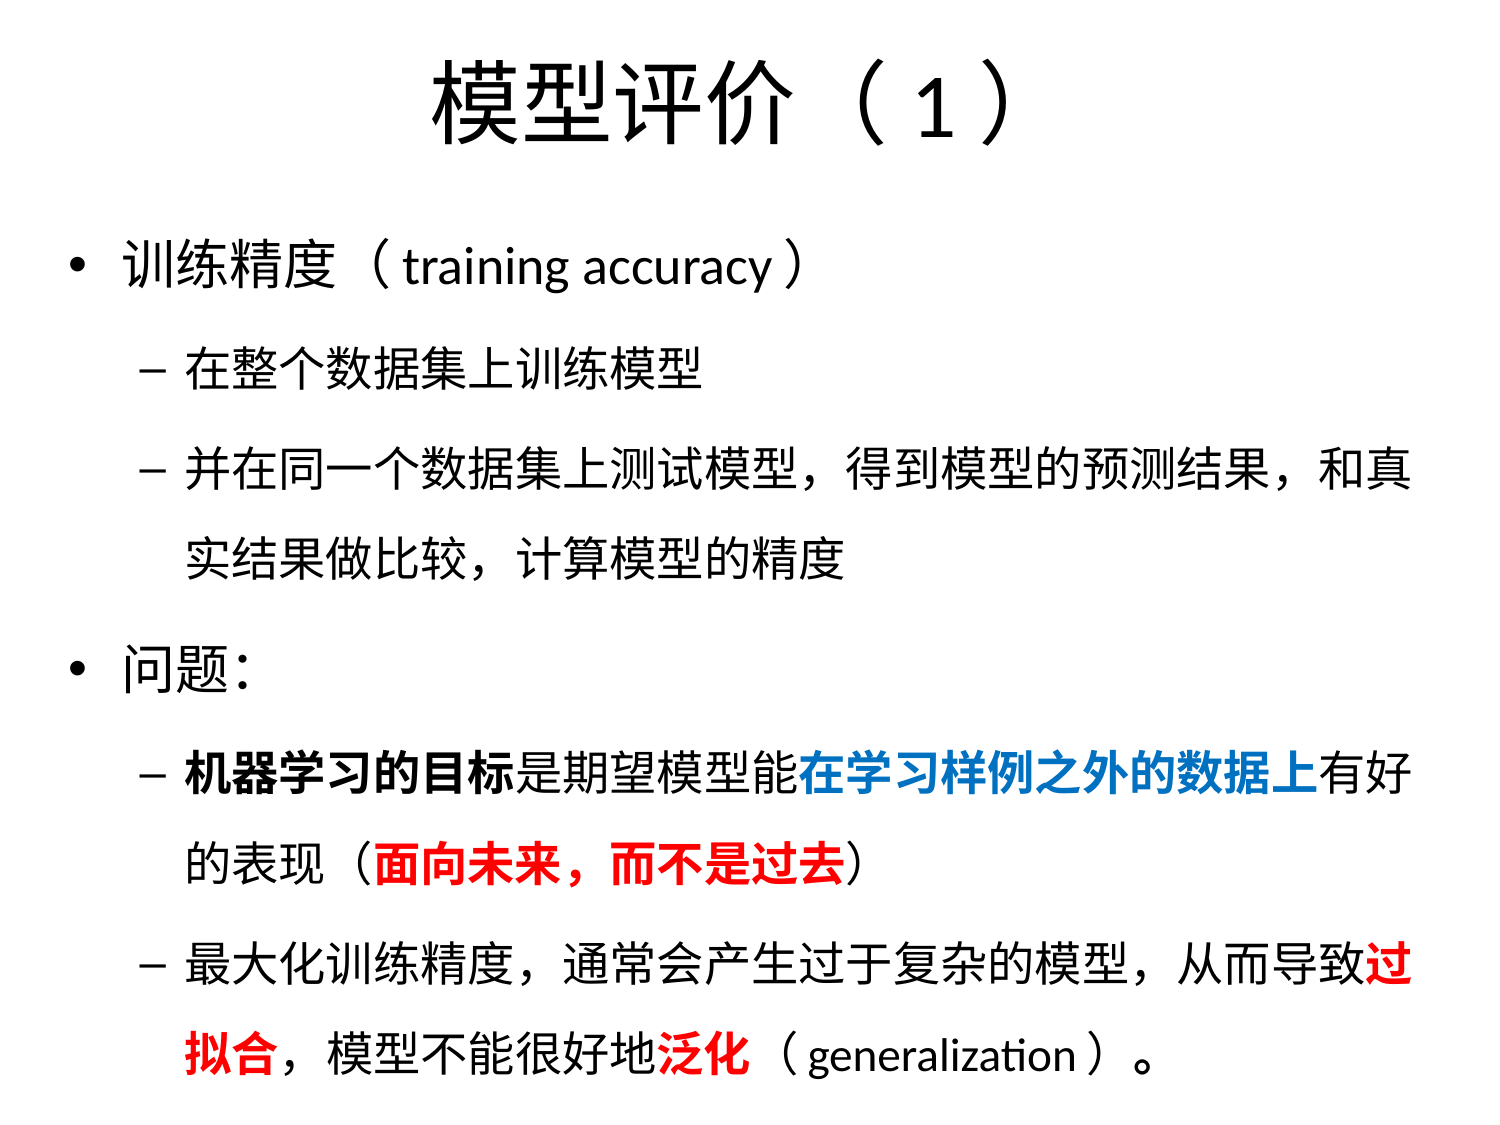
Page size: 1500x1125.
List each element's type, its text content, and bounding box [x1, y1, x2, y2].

list 训练精度（training accuracy） 在整个数据集上训练模型 并在同一个数据集上测试模型，得到模型的预测结果，和真实结果做比较，计算模型的精度 问题： 机器学习的目标是期望模型能在学习样例之外的数据上有好的表现（面向未来，而不是过去） 最大化训练精度，通常会产生过于复杂的模型，从而导致过拟合，模型不能很好地泛化（generalization）。 [53, 184, 1437, 1090]
title 模型评价（1） [75, 7, 1425, 184]
